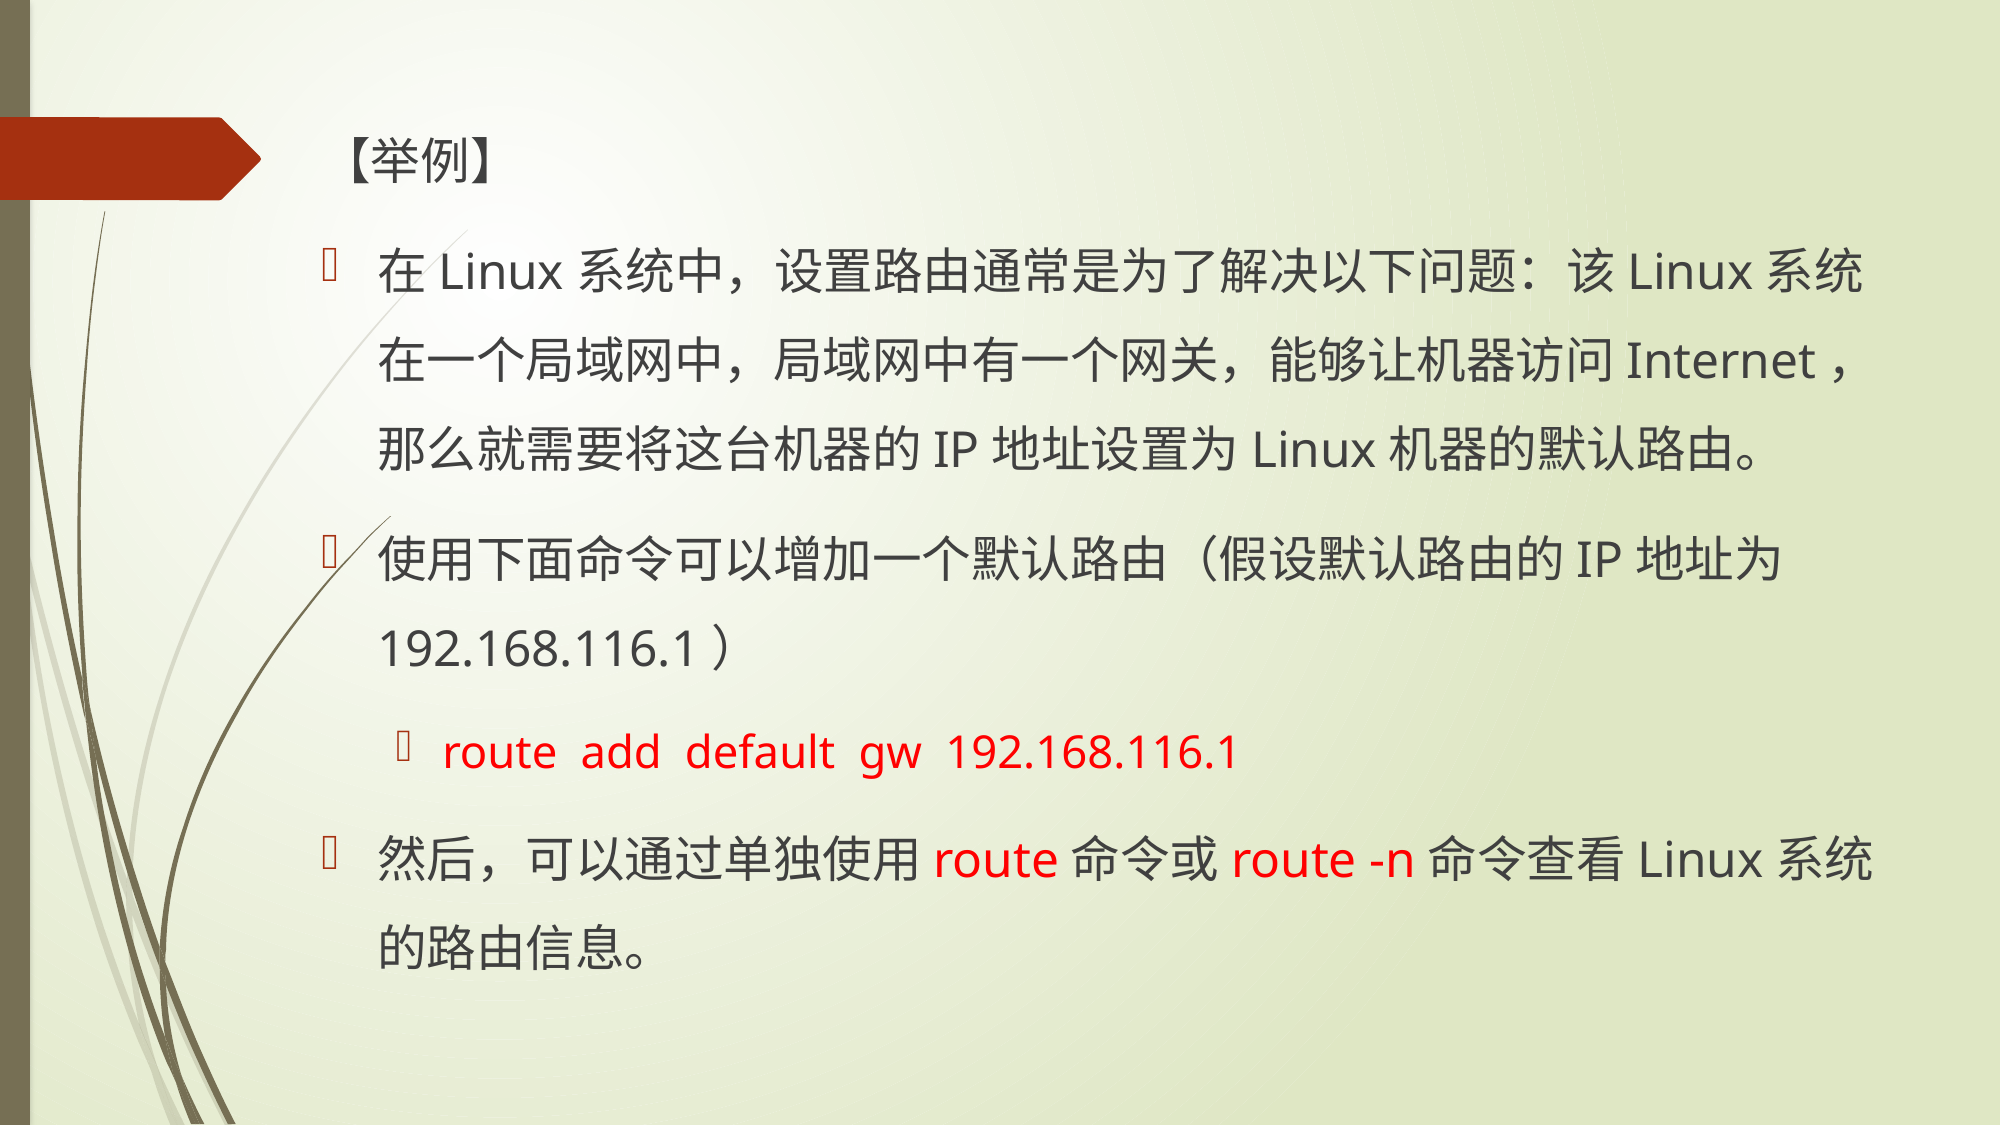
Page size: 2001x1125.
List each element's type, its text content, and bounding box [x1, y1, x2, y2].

list 【举例】 在Linux系统中，设置路由通常是为了解决以下问题：该Linux系统在一个局域网中，局域网中有一个网关，能够让机器访问Internet，那么就需要将这台机器的IP地址设置为Linux机器的默认路由。 使用下面命令可以增加一个默认路由（假设默认路由的IP地址为192.168.116.1） route add default gw 192.168.116.1 然后，可以通过单独使用route命令或route -n命令查看Linux系统的路由信息。 [306, 93, 1916, 994]
